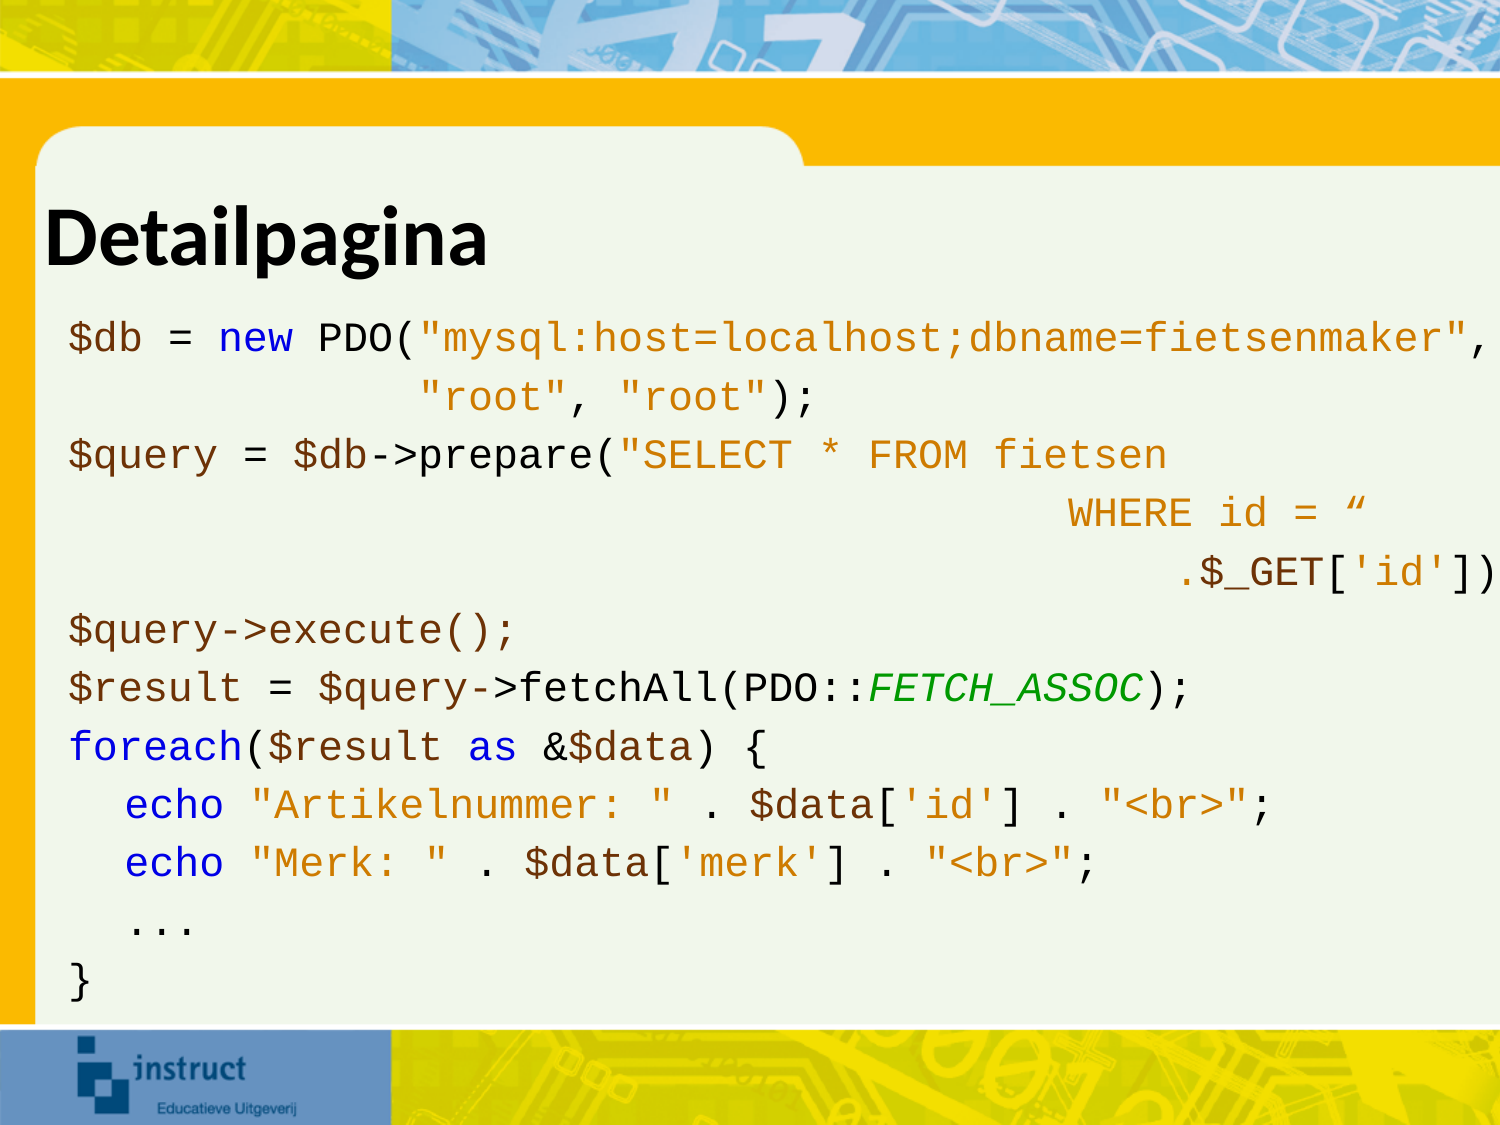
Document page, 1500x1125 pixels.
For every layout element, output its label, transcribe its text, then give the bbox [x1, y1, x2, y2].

picture [0, 0, 1500, 1125]
title Detailpagina [29, 172, 1471, 291]
list $db = new PDO("mysql:host=localhost;dbname=fietsenmaker", "root", "root"); $query = $db->prepare("SELECT * FROM fietsen WHERE id = “ .$_GET['id']); $query->execute(); $result = $query->fetchAll(PDO::FETCH_ASSOC); foreach($result as &$data) { echo "Artikelnummer: " . $data['id'] . "<br>"; echo "Merk: " . $data['merk'] . "<br>"; ... } [53, 302, 1500, 1035]
